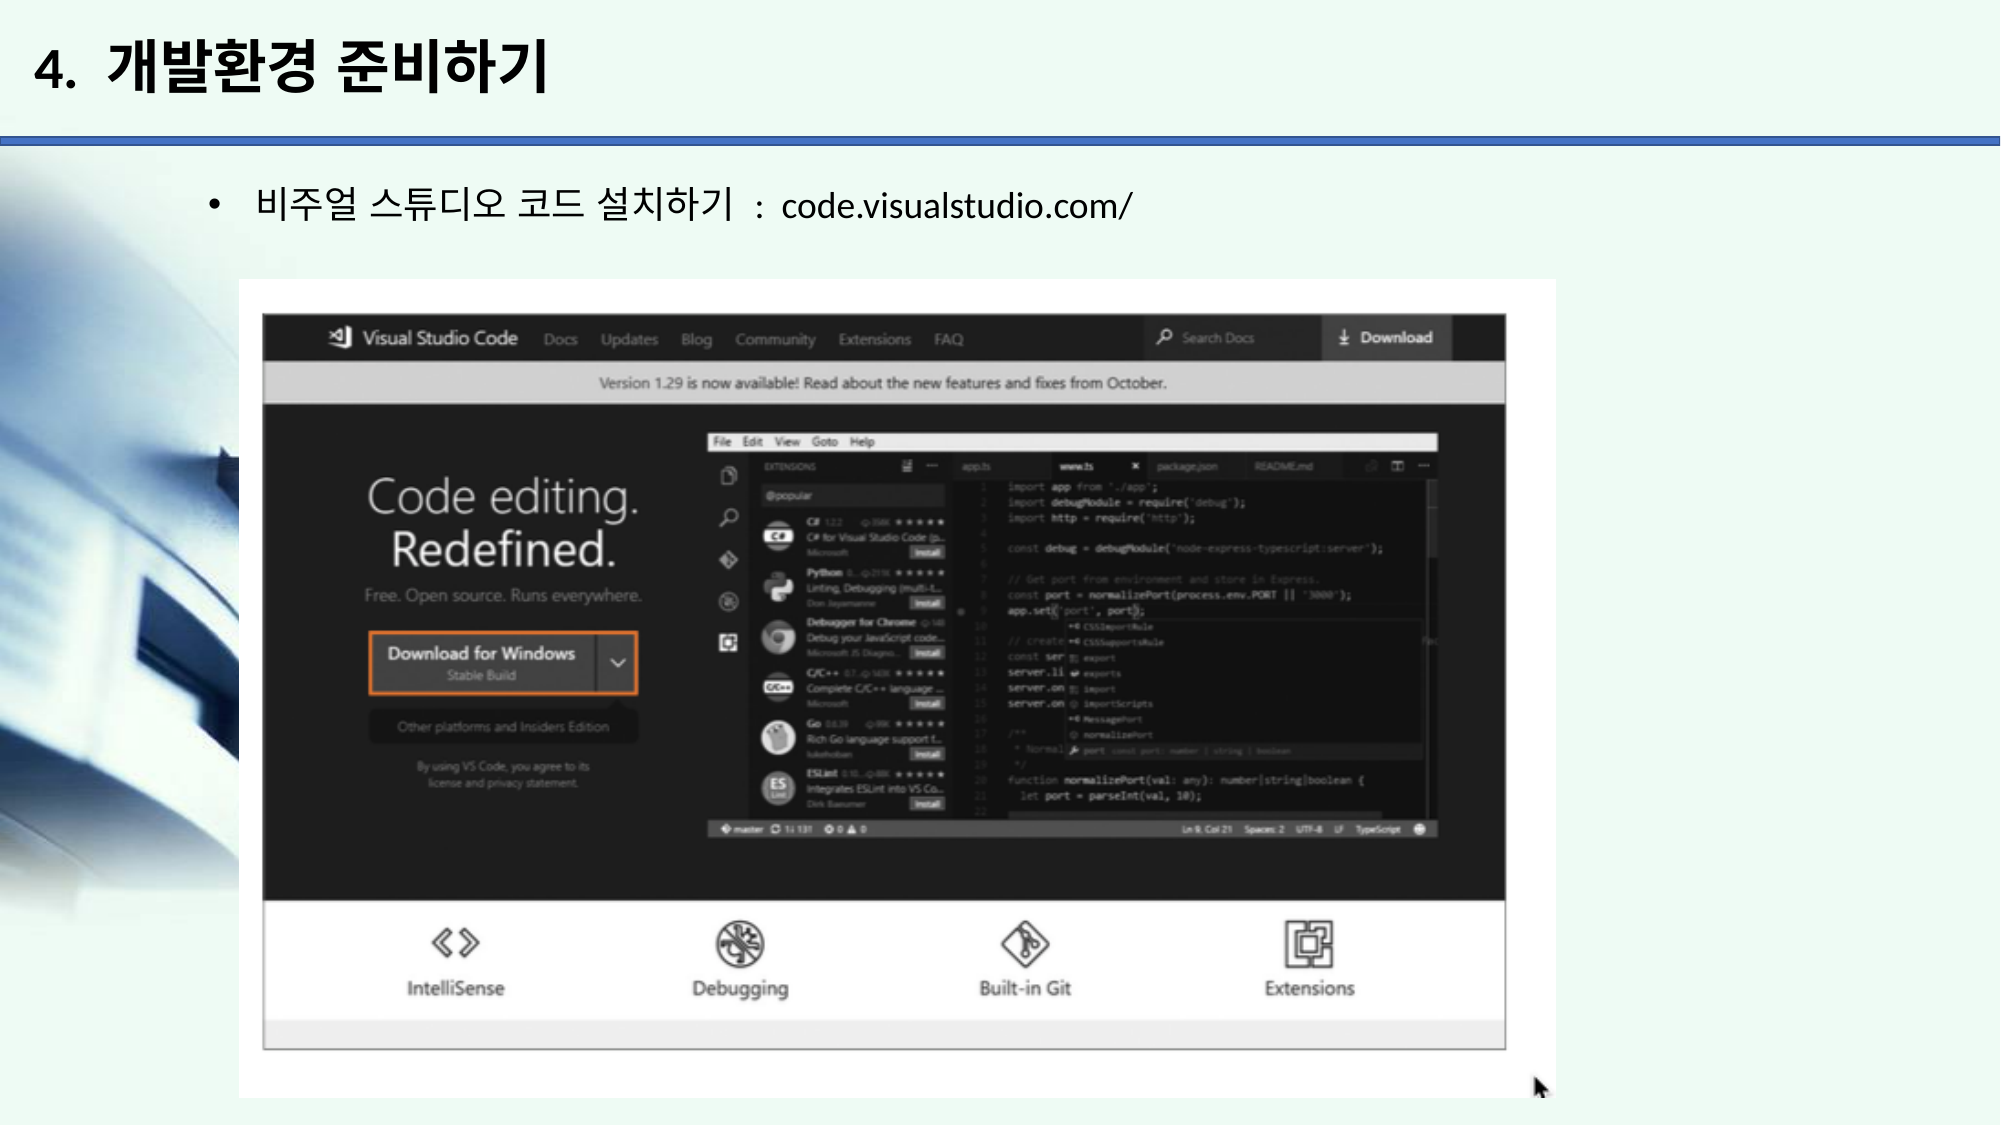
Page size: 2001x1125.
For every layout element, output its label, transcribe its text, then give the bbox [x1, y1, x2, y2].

picture [0, 0, 2000, 136]
title 4. 개발환경 준비하기 [19, 14, 1745, 126]
text_box 비주얼 스튜디오 코드 설치하기 : code.visualstudio.com/ [193, 173, 1158, 278]
picture [0, 146, 2000, 1125]
